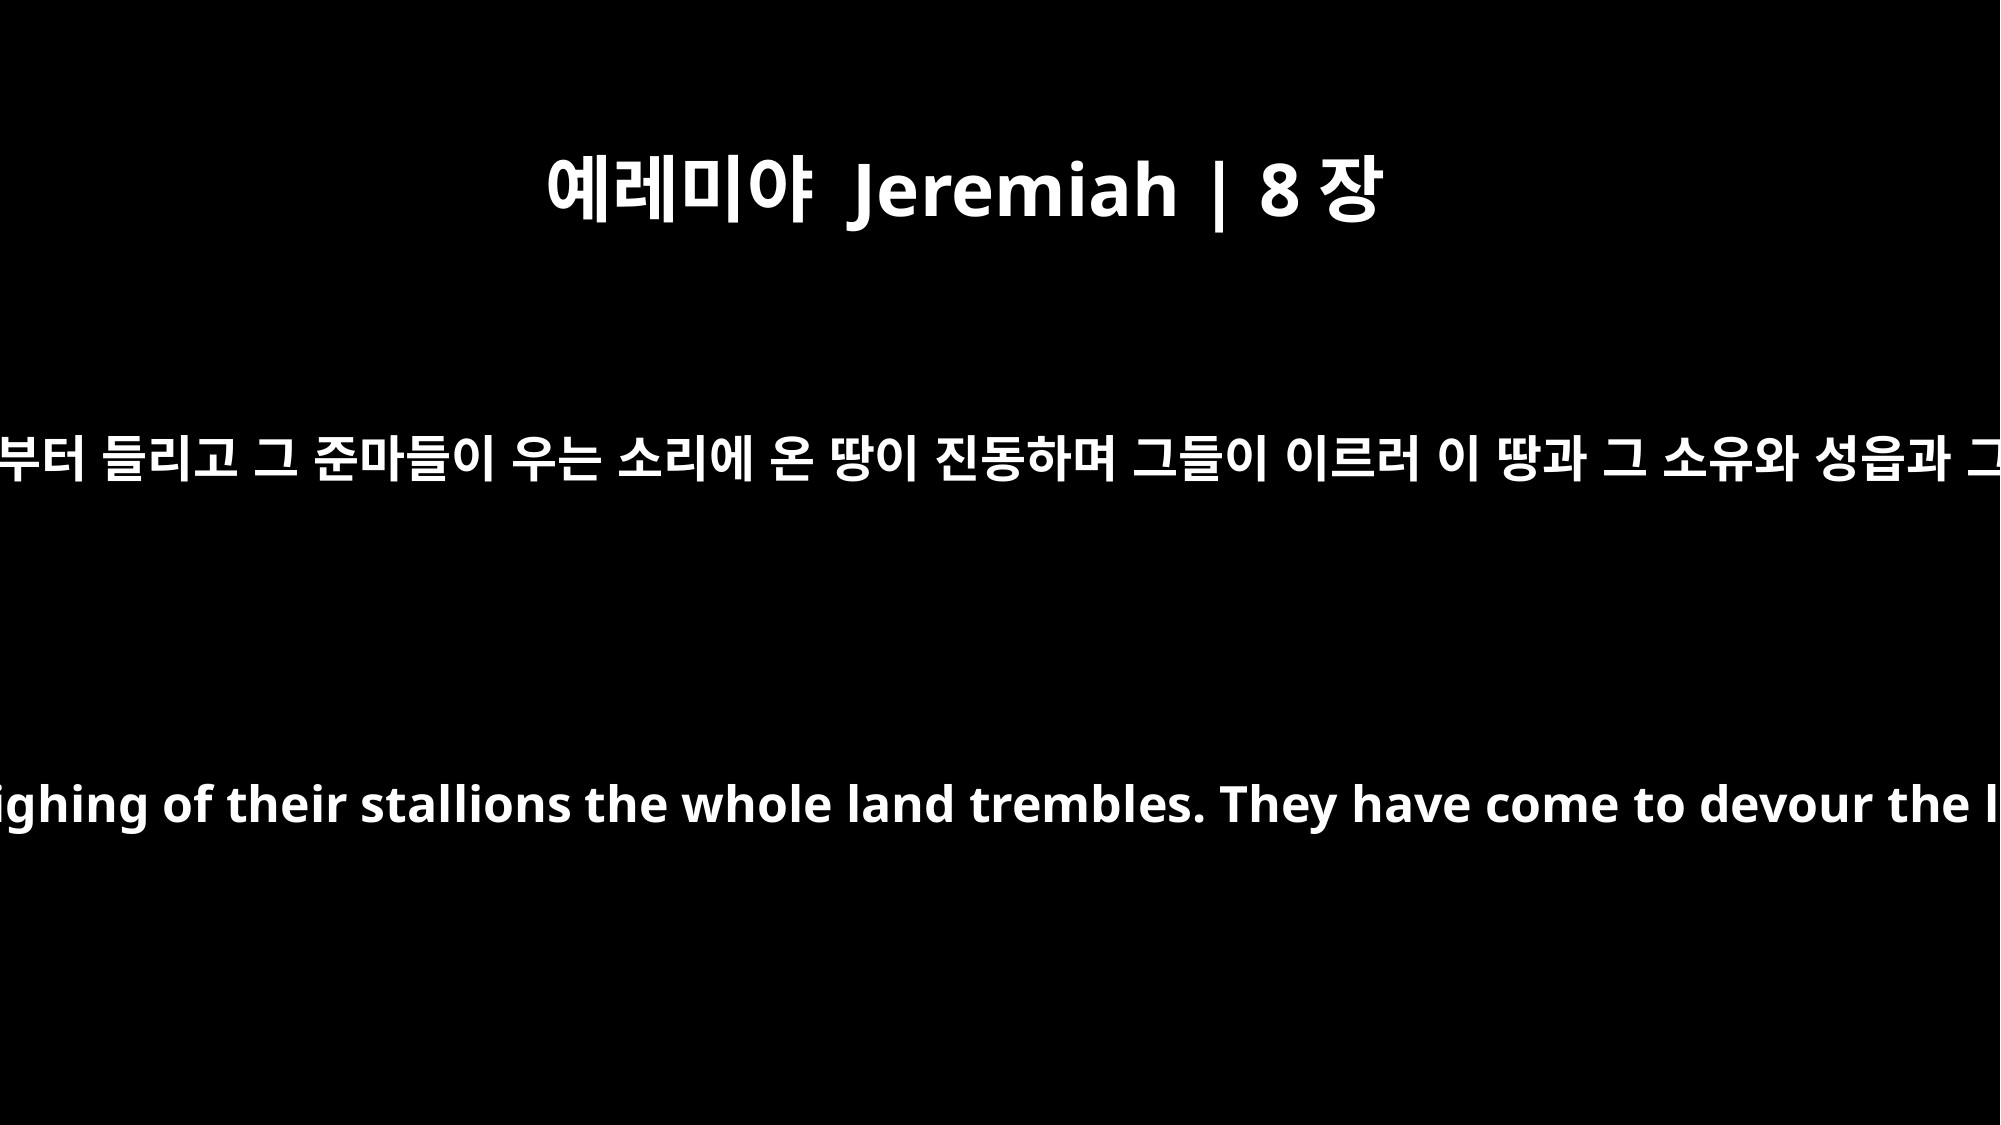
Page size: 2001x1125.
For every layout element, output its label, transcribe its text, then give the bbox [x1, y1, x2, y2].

text_box The snorting of the enemy's horses is heard from Dan; at the neighing of their stallions the whole land trembles. They have come to devour the land and everything in it, the city and all who live there." [0, 764, 2000, 840]
text_box 16 그 말의 부르짖음이 단에서부터 들리고 그 준마들이 우는 소리에 온 땅이 진동하며 그들이 이르러 이 땅과 그 소유와 성읍과 그 중의 주민을 삼켰도다 [0, 359, 2000, 495]
text_box 예레미야 Jeremiah | 8장 [530, 136, 1401, 239]
